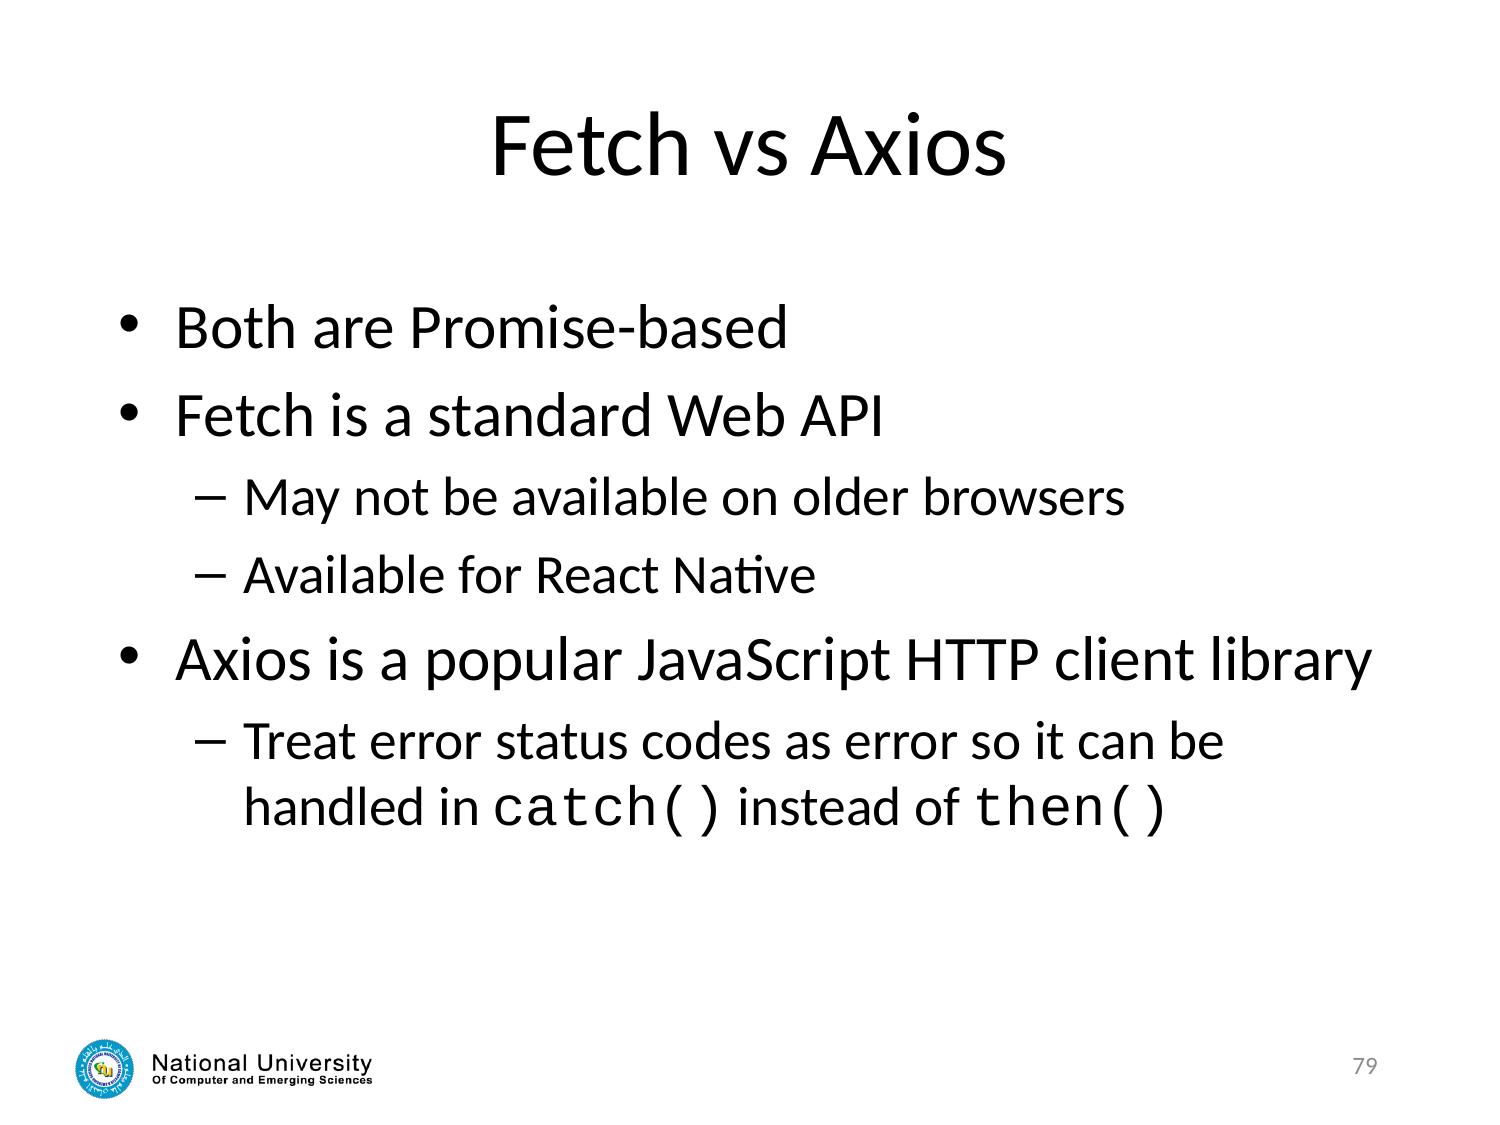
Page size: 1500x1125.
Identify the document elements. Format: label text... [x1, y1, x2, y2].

picture [75, 1039, 98, 1065]
picture [75, 1075, 100, 1099]
picture [151, 1034, 382, 1104]
title Fetch vs Axios [75, 45, 1425, 233]
picture [111, 1039, 134, 1064]
list Both are Promise-based Fetch is a standard Web API May not be available on older browsers Available for React Native Axios is a popular JavaScript HTTP client library Treat error status codes as error so it can be handled in catch() instead of then() [103, 277, 1425, 900]
picture [87, 1052, 122, 1086]
slide_number 79 [1337, 1034, 1425, 1095]
picture [111, 1074, 134, 1099]
